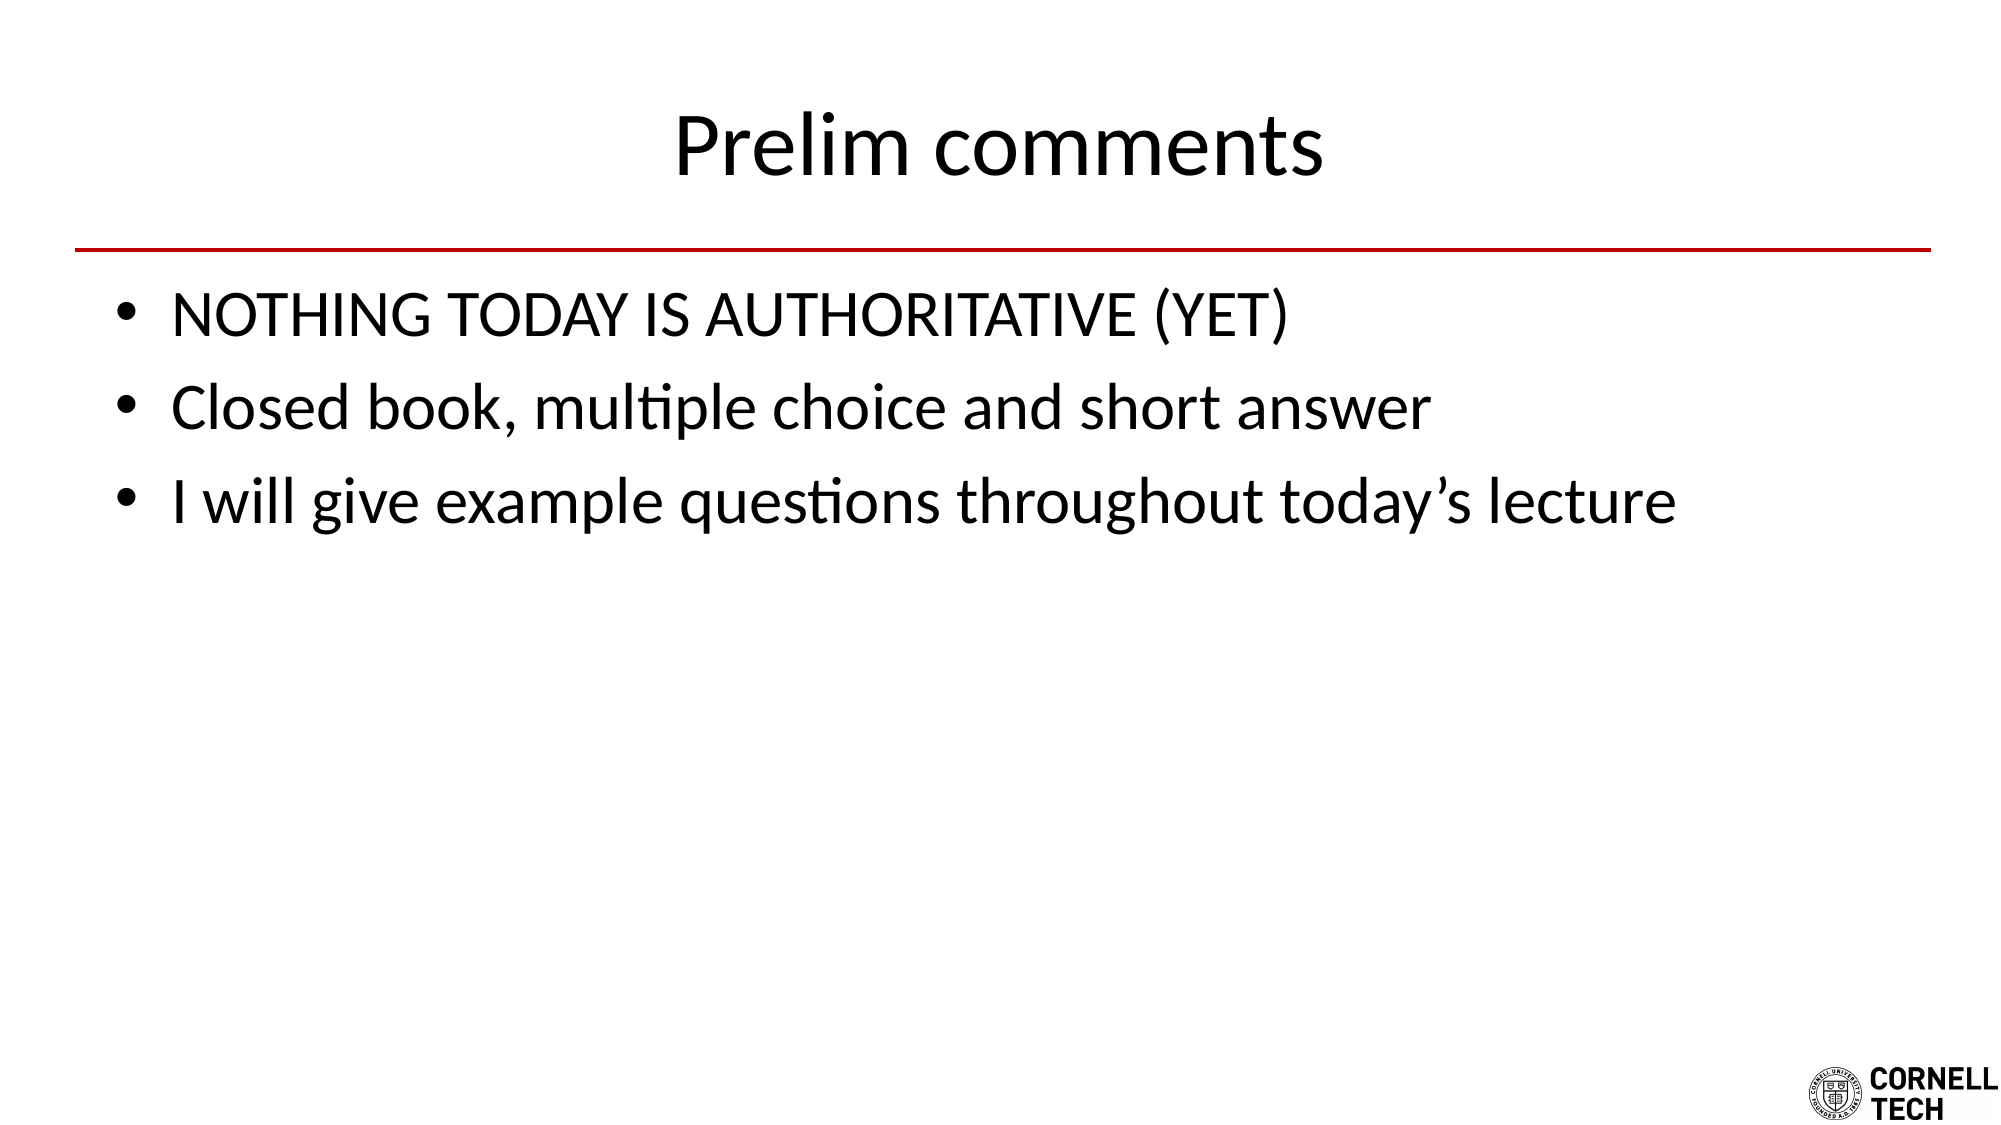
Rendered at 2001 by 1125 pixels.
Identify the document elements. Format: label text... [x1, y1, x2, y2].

list NOTHING TODAY IS AUTHORITATIVE (YET) Closed book, multiple choice and short answer I will give example questions throughout today’s lecture [99, 262, 1900, 1005]
picture [1809, 1067, 1998, 1120]
title Prelim comments [99, 45, 1900, 233]
